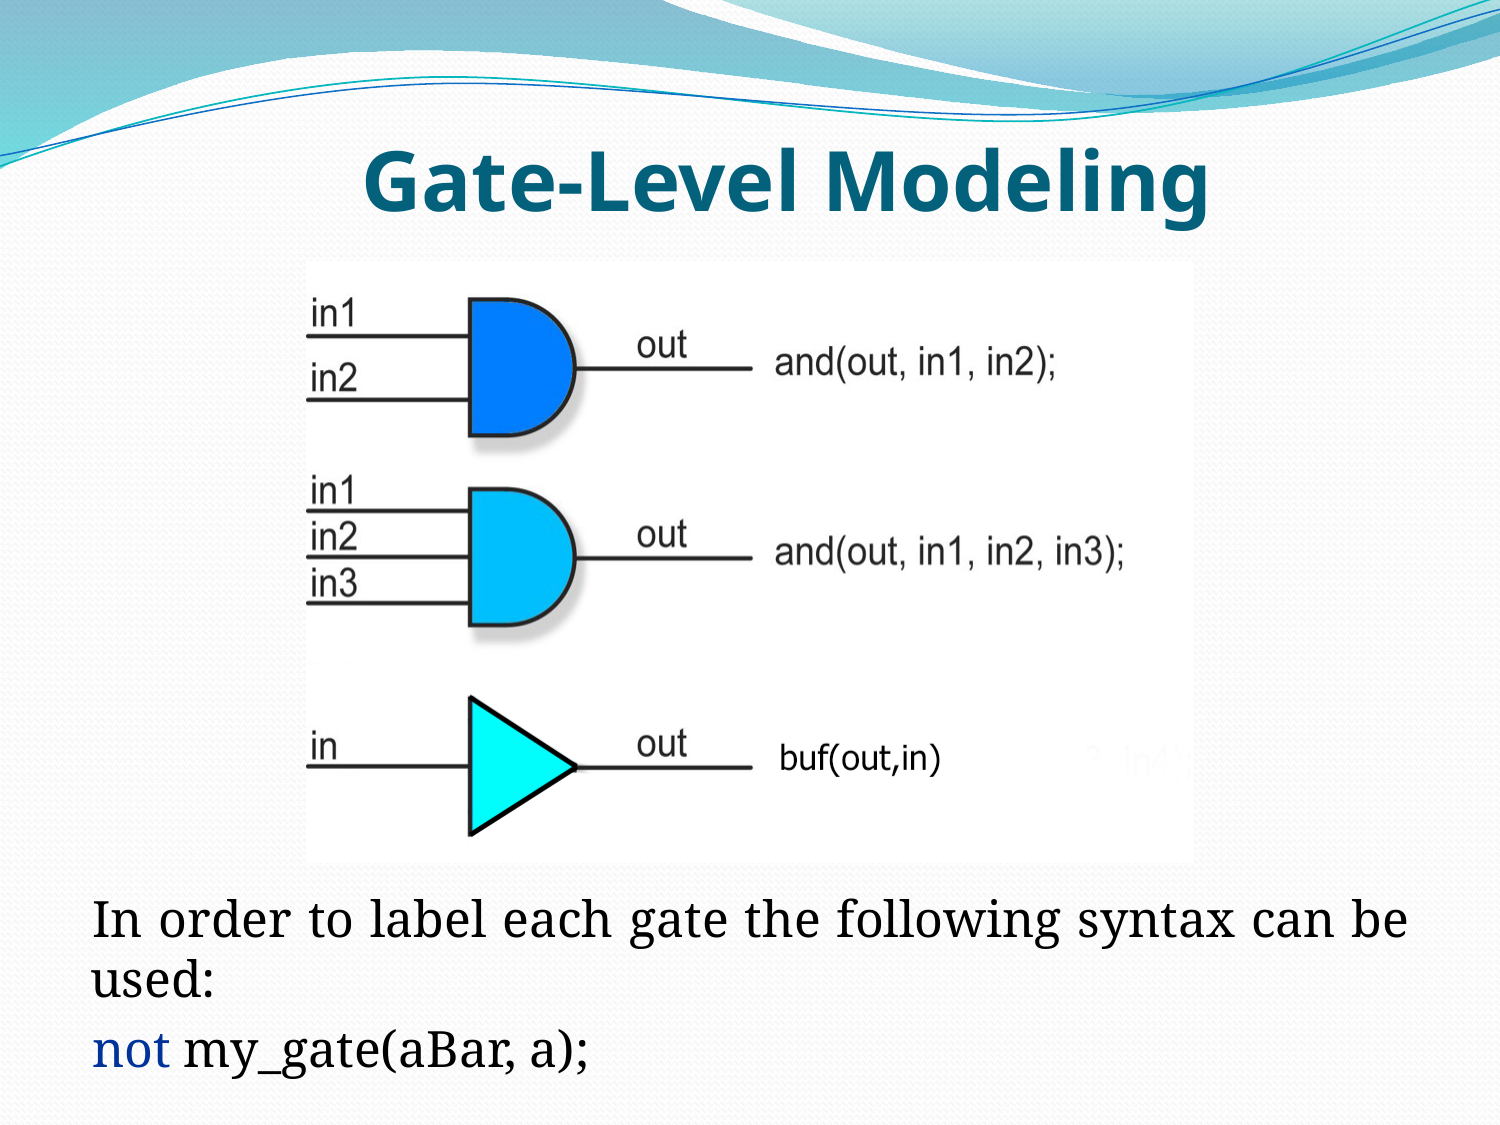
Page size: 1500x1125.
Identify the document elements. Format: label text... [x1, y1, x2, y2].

text_box In order to label each gate the following syntax can be used: not my_gate(aBar, a); [74, 249, 1425, 1125]
title Gate-Level Modeling [112, 87, 1463, 229]
picture [305, 261, 1195, 864]
